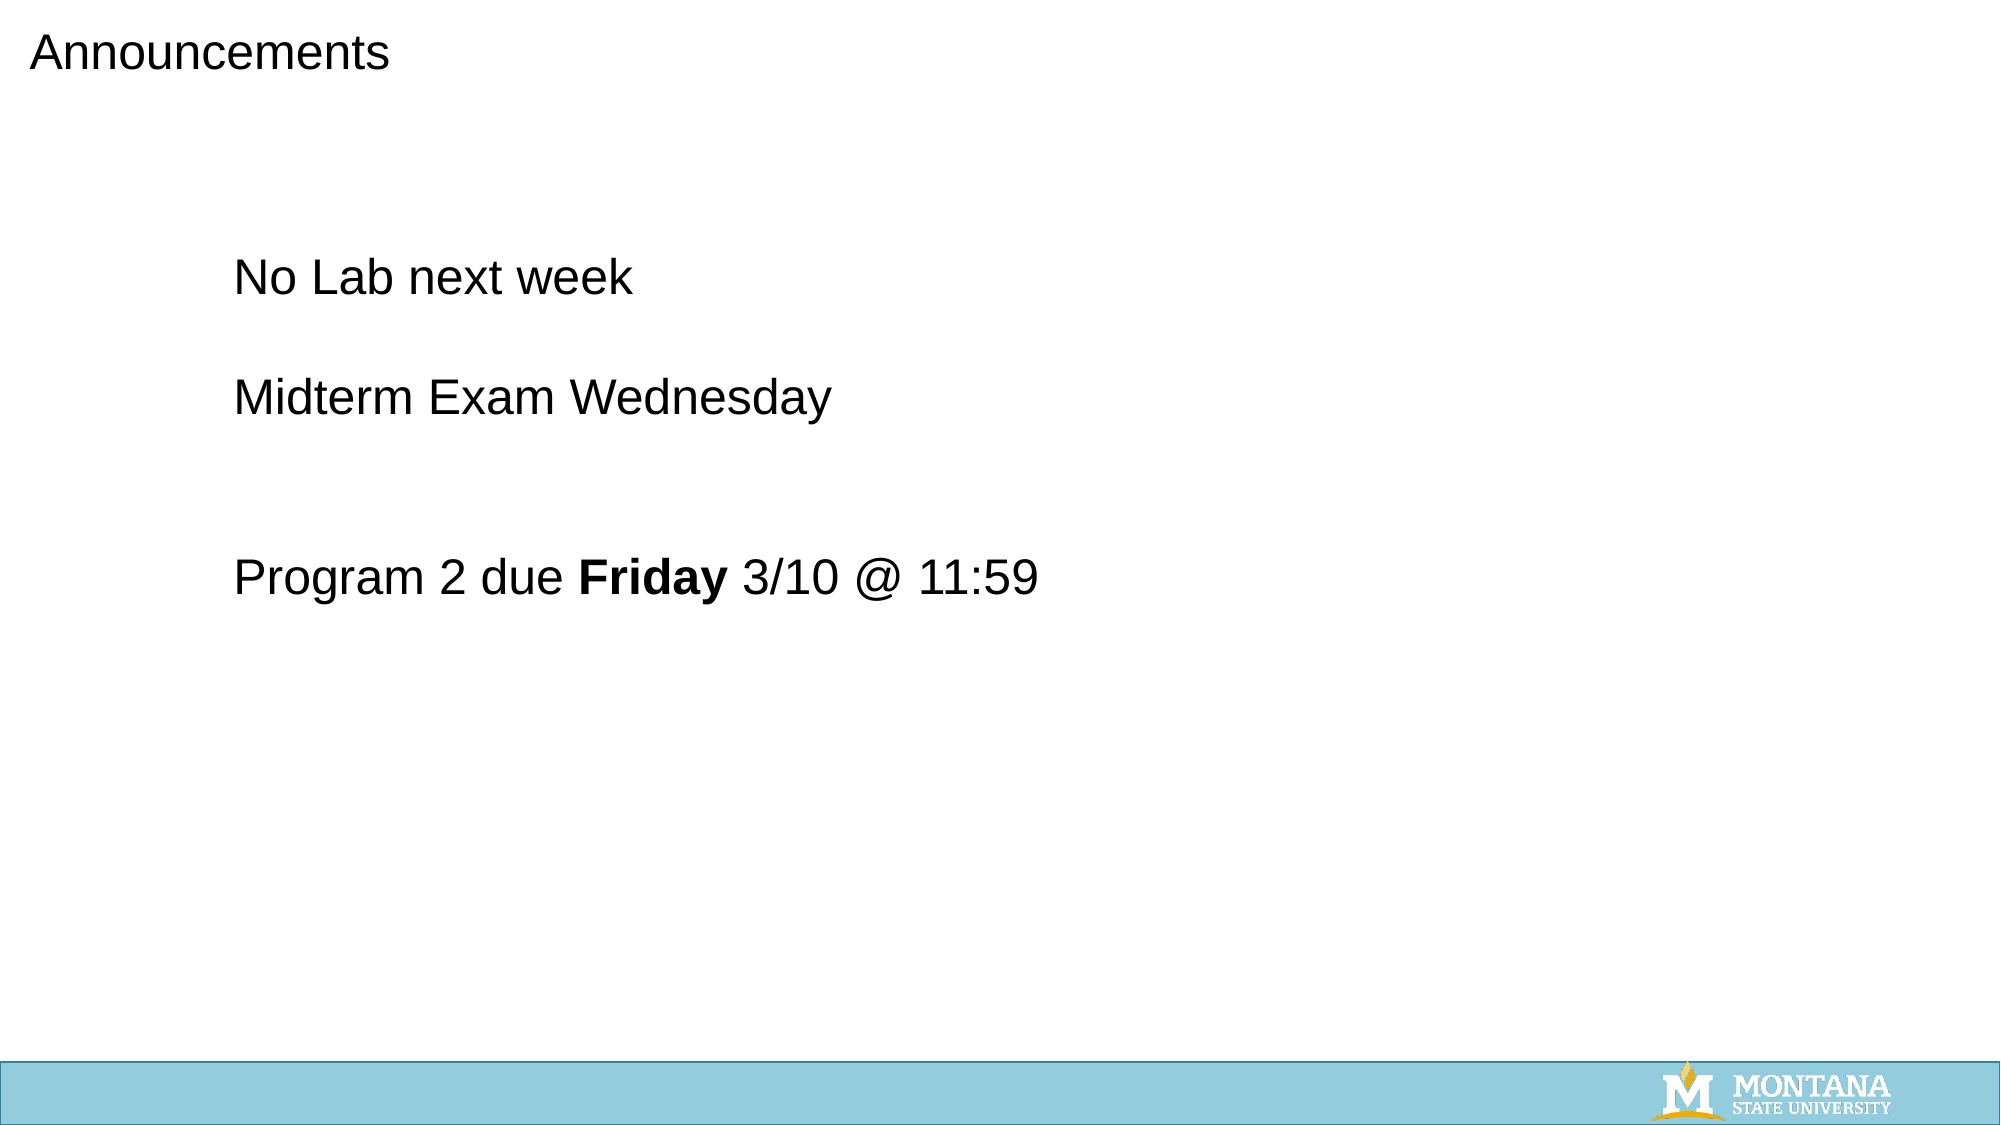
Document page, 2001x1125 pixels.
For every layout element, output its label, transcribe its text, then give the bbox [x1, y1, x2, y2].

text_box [1892, 1060, 2000, 1125]
picture [1649, 1060, 1892, 1122]
text_box Announcements [14, 12, 406, 88]
text_box No Lab next week Midterm Exam Wednesday Program 2 due Friday 3/10 @ 11:59 [218, 237, 1055, 793]
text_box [0, 1060, 1647, 1125]
